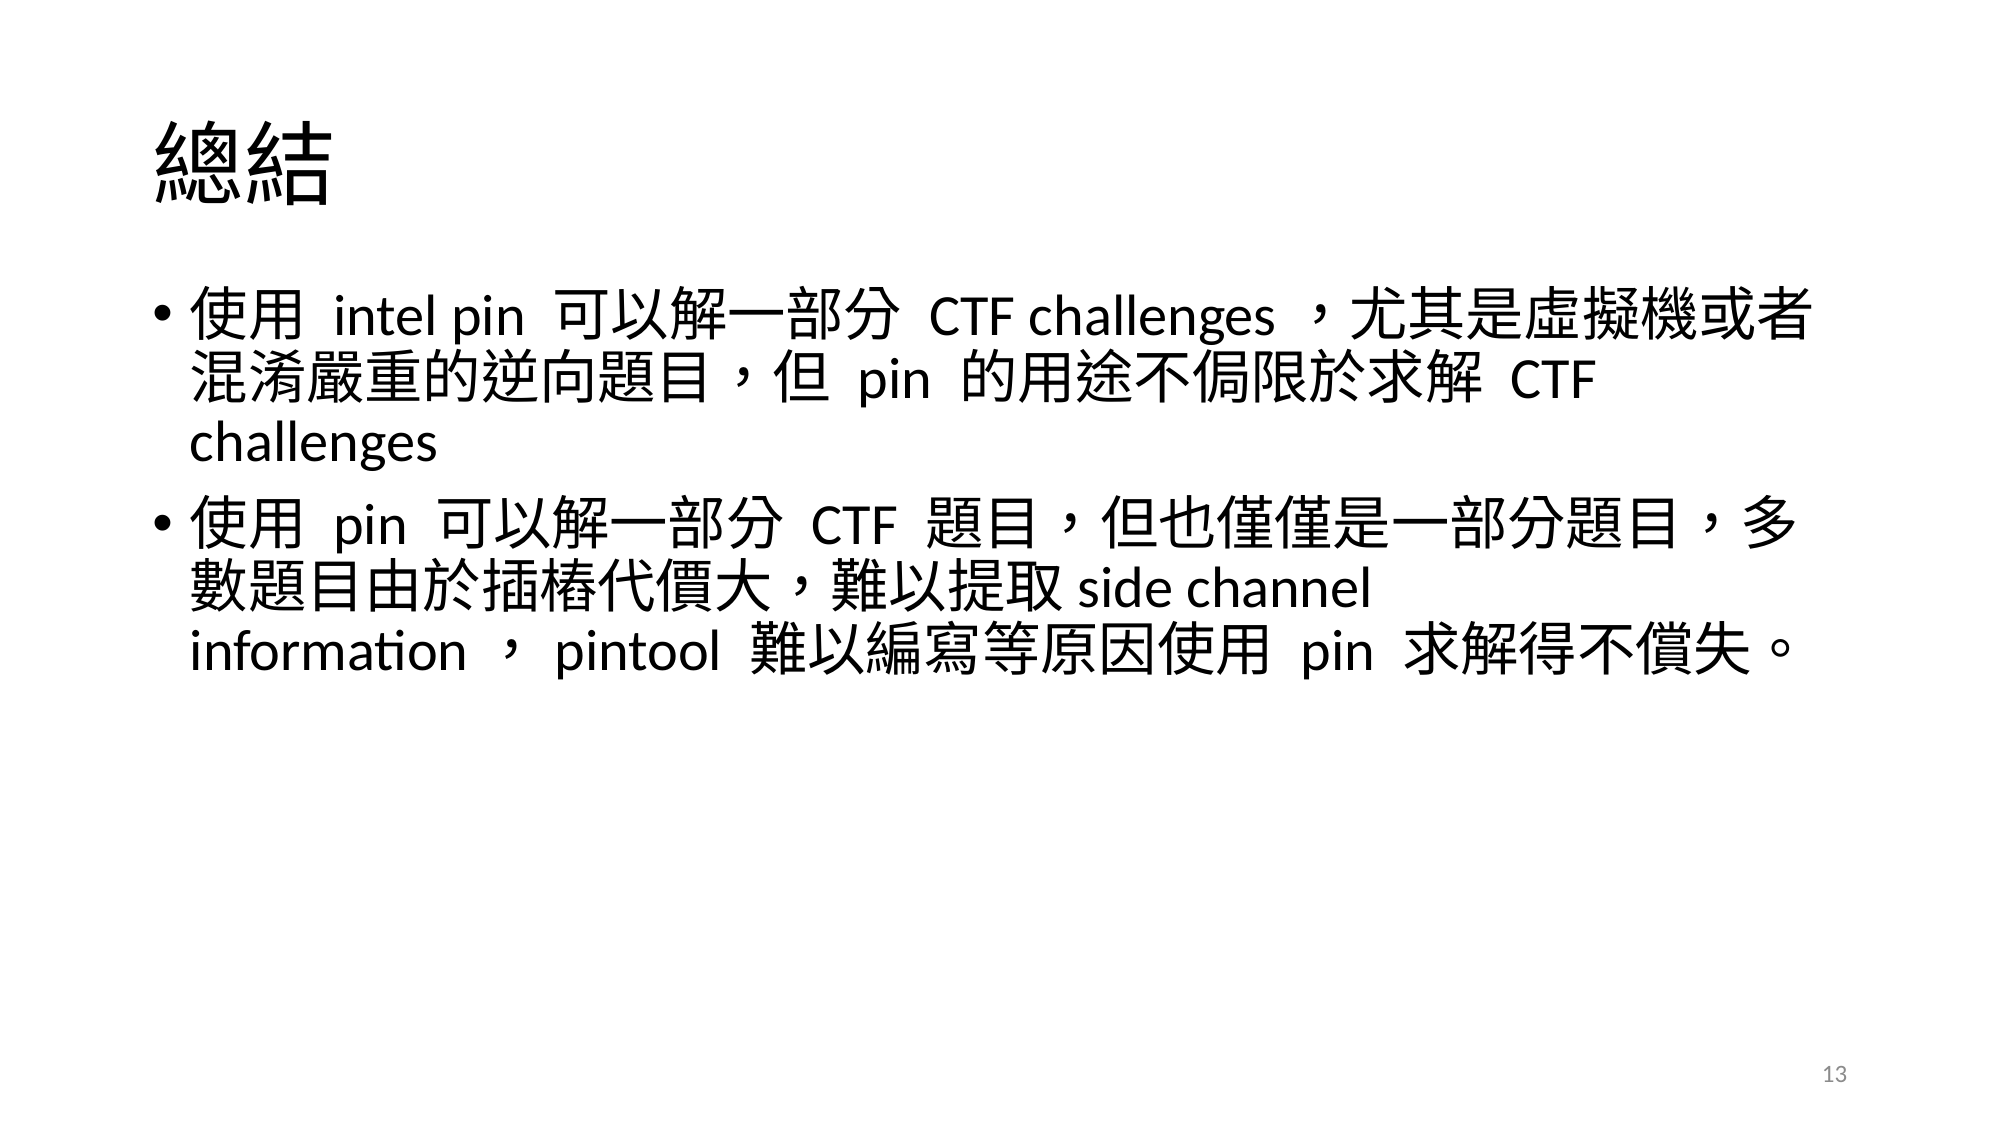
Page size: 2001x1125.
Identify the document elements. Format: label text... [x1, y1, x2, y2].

list 使用 intel pin 可以解一部分 CTF challenges，尤其是虛擬機或者混淆嚴重的逆向題目，但 pin 的用途不侷限於求解 CTF challenges 使用 pin 可以解一部分 CTF 題目，但也僅僅是一部分題目，多數題目由於插樁代價大，難以提取side channel information，pintool 難以編寫等原因使用 pin 求解得不償失。 [137, 277, 1863, 1014]
slide_number 13 [1412, 1042, 1863, 1103]
title 總結 [137, 59, 1863, 277]
